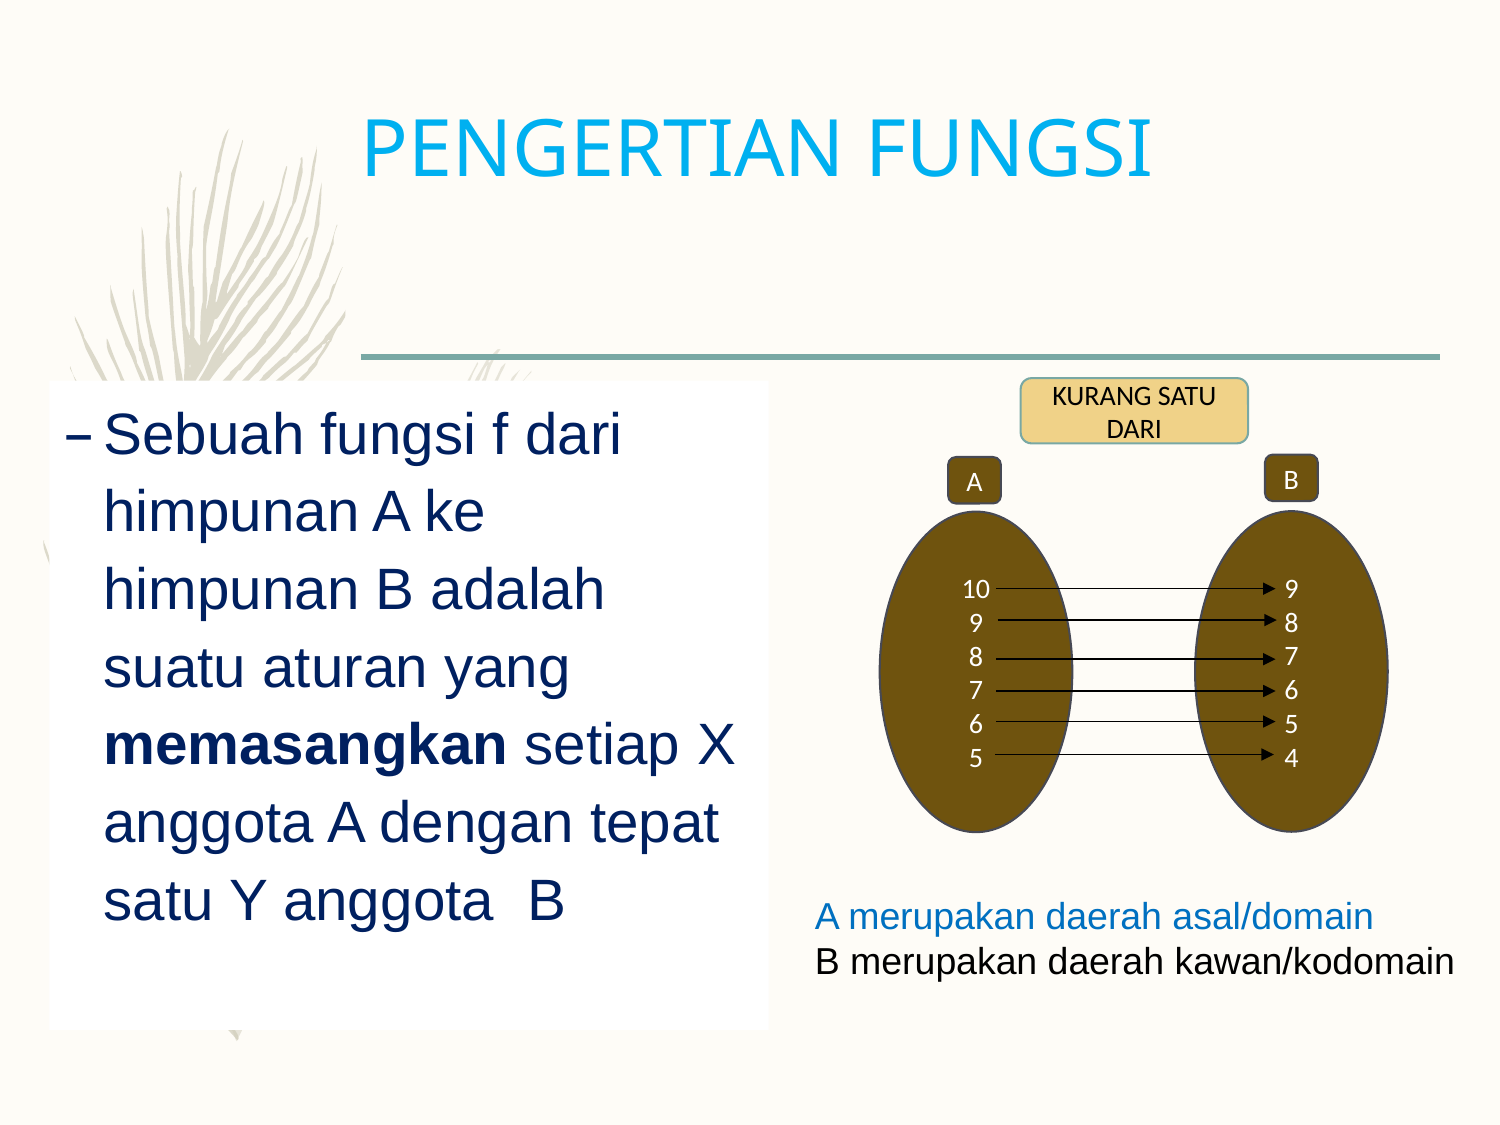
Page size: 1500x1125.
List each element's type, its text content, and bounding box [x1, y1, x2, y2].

text_box 9 8 7 6 5 4 [1194, 510, 1389, 833]
text_box KURANG SATU DARI [1019, 377, 1250, 445]
text_box A [947, 455, 1002, 505]
list Sebuah fungsi f dari himpunan A ke himpunan B adalah suatu aturan yang memasangkan setiap X anggota A dengan tepat satu Y anggota B [49, 380, 769, 1030]
title PENGERTIAN FUNGSI [345, 93, 1440, 350]
text_box A merupakan daerah asal/domain B merupakan daerah kawan/kodomain [799, 884, 1500, 990]
text_box B [1263, 453, 1319, 503]
text_box 10 9 8 7 6 5 [878, 510, 1074, 834]
